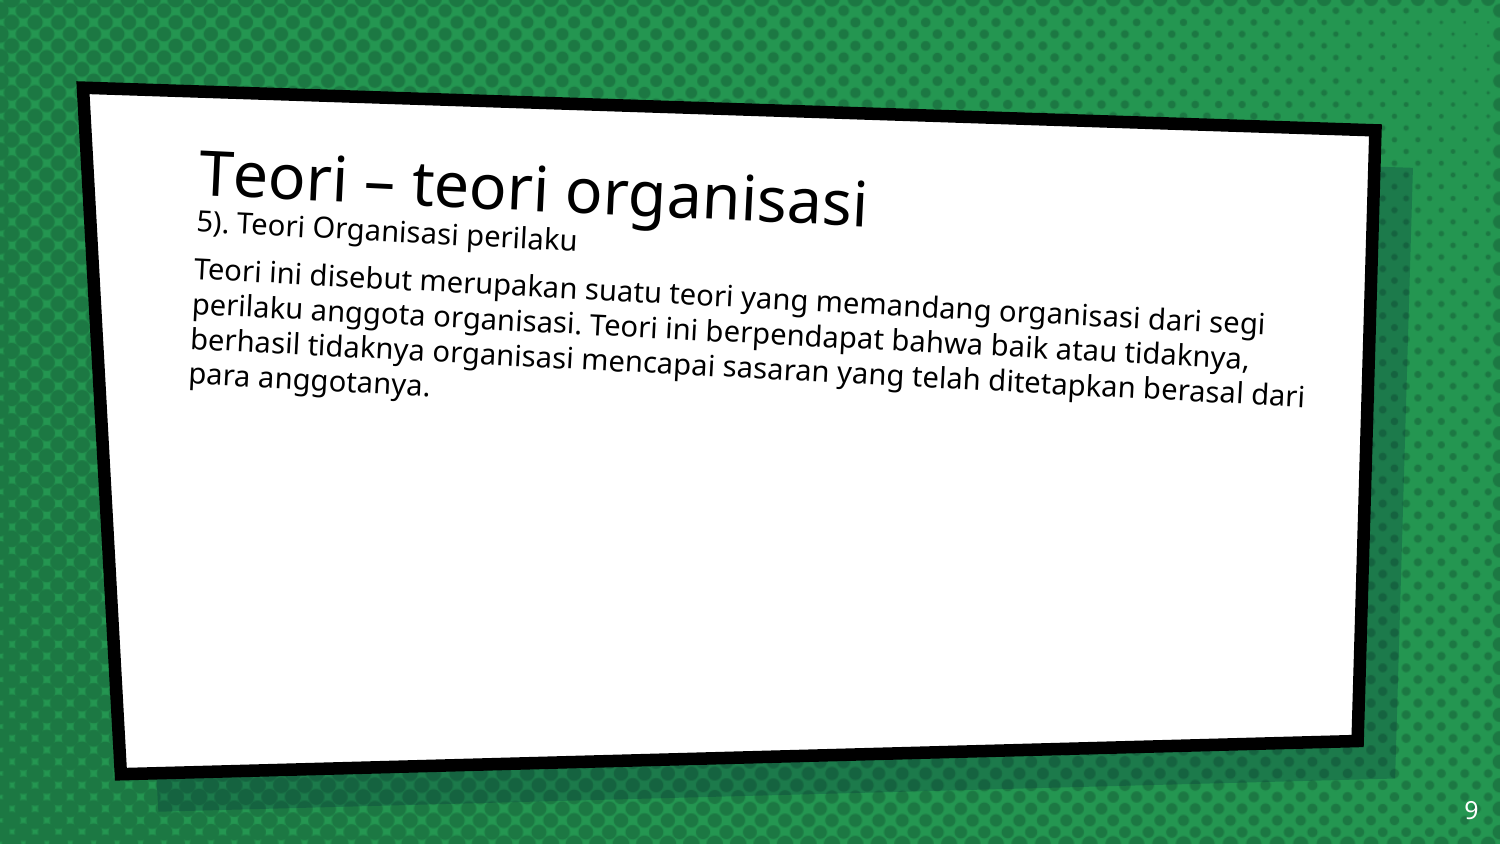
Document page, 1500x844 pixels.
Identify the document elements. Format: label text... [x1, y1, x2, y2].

title Teori – teori organisasi [181, 97, 1340, 277]
list 5). Teori Organisasi perilaku Teori ini disebut merupakan suatu teori yang memandang organisasi dari segi perilaku anggota organisasi. Teori ini berpendapat bahwa baik atau tidaknya, berhasil tidaknya organisasi mencapai sasaran yang telah ditetapkan berasal dari para anggotanya. [160, 223, 1340, 685]
slide_number 9 [1403, 779, 1494, 844]
